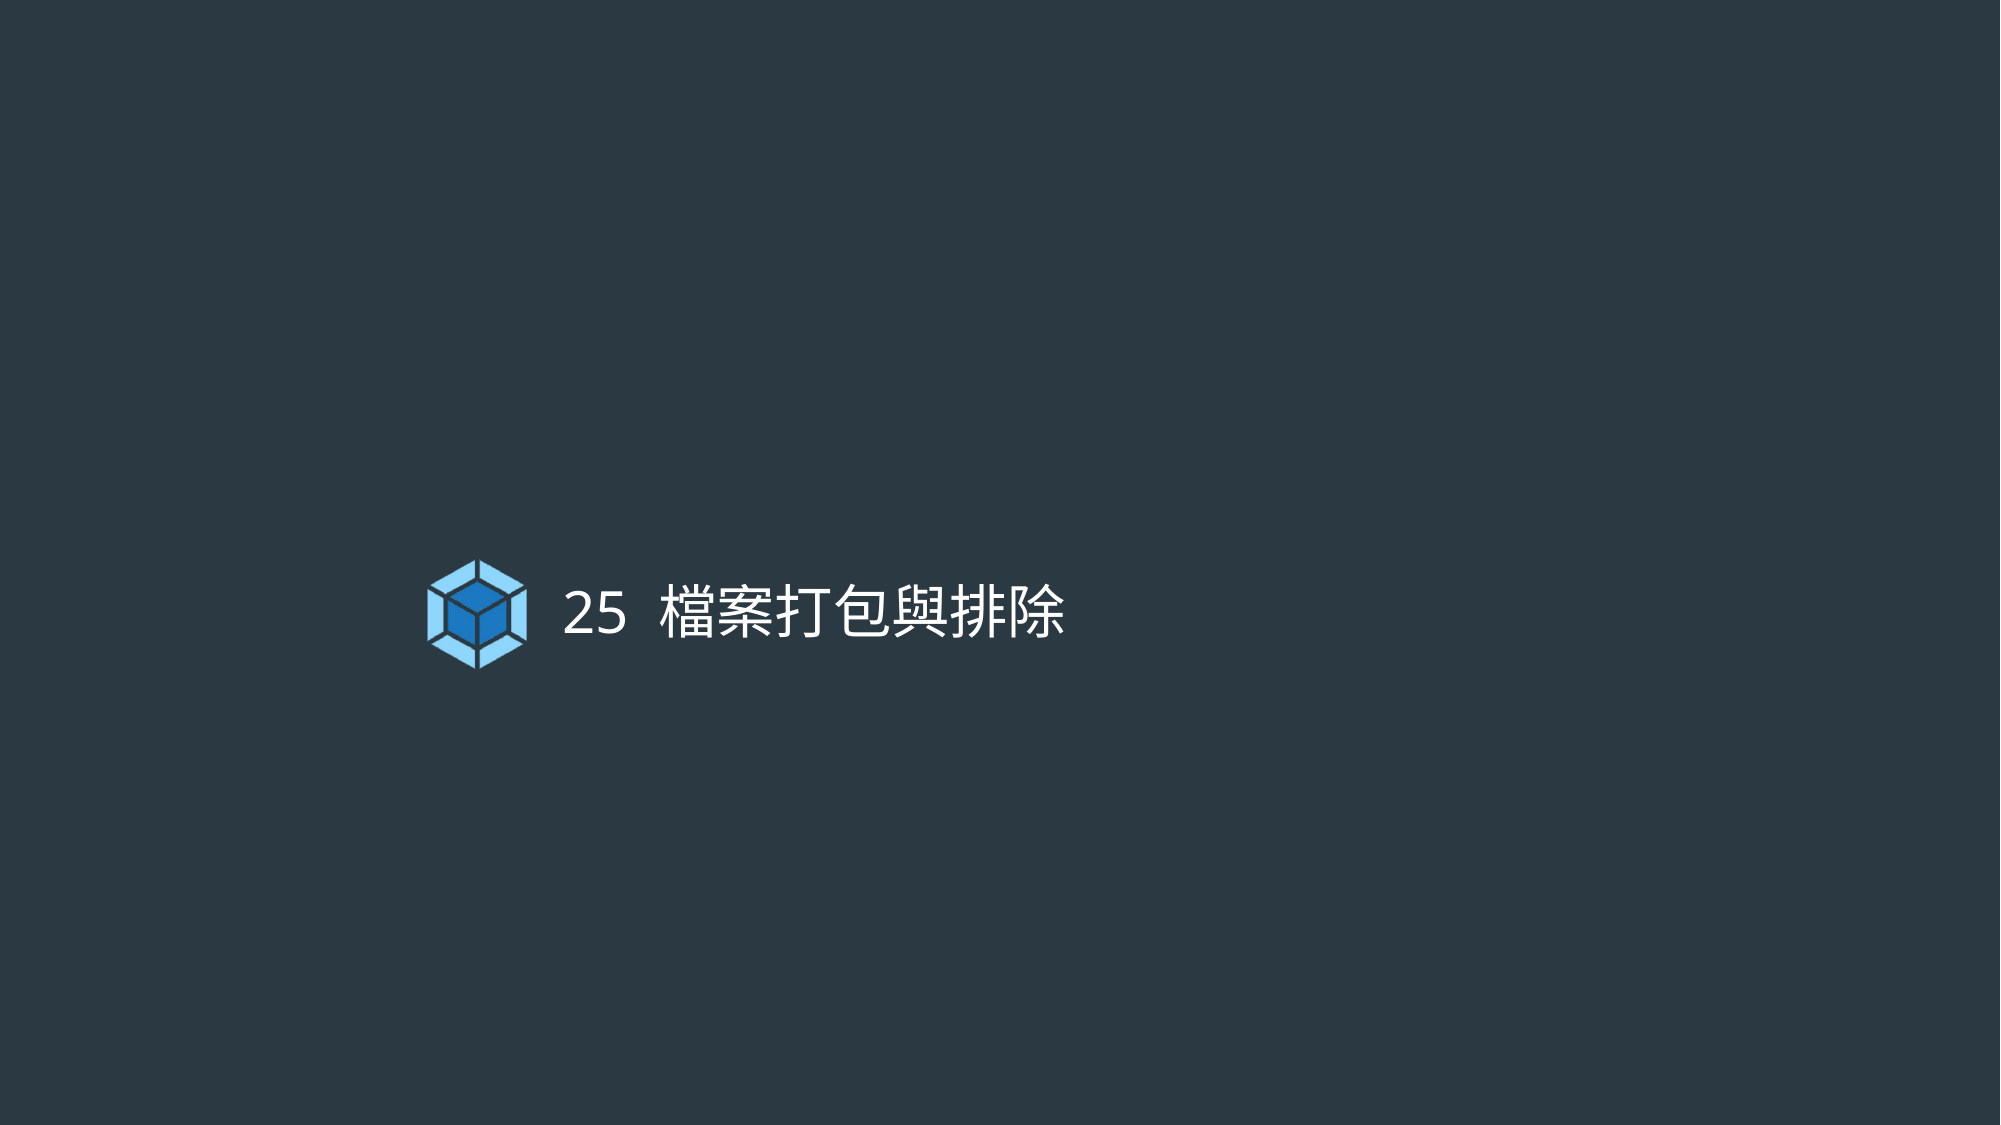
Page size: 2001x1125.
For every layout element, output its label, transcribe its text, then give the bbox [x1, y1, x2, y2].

text_box 25 檔案打包與排除 [547, 568, 1271, 653]
picture [427, 559, 527, 669]
